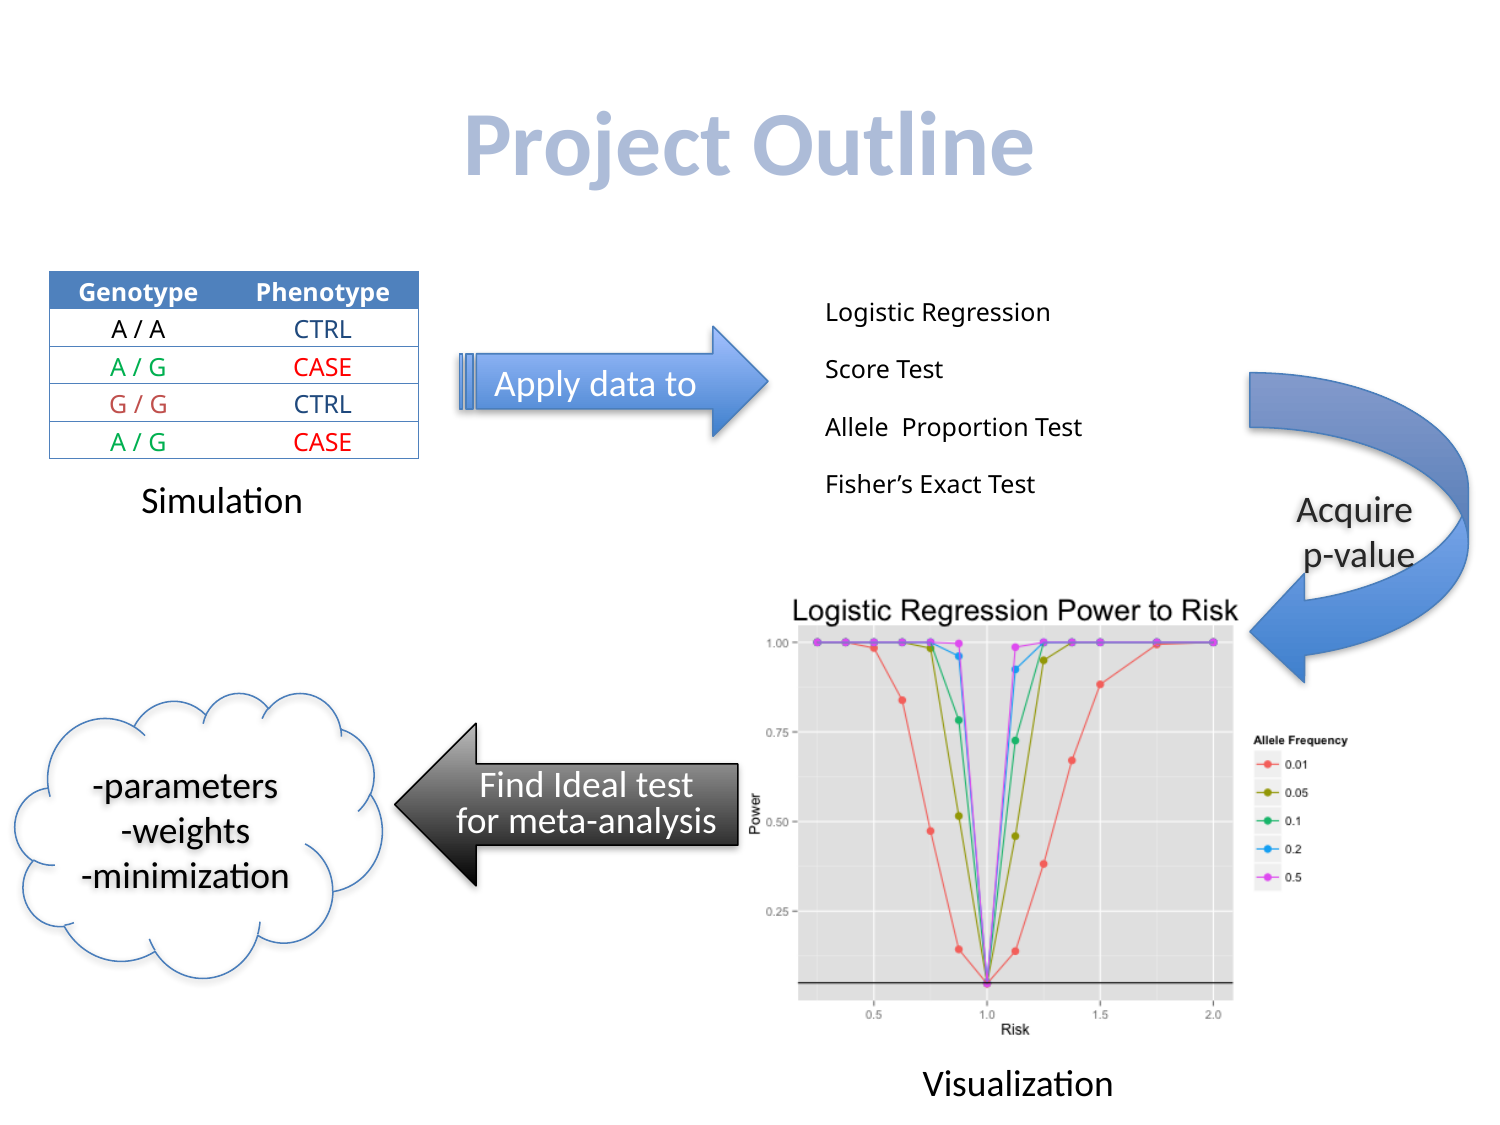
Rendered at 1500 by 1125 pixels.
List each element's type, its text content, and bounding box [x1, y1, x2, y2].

text_box Apply data to [475, 325, 769, 438]
table_header Phenotype [227, 272, 418, 308]
table_cell CTRL [227, 309, 418, 346]
table_header Logistic Regression [823, 271, 1150, 329]
table_cell A / A [50, 309, 227, 346]
table_cell Fisher’s Exact Test [823, 443, 1150, 501]
table_cell Score Test [823, 329, 1150, 386]
table_cell A / G [50, 422, 227, 458]
text_box Visualization [907, 1060, 1130, 1112]
text_box Find Ideal test for meta-analysis [394, 722, 727, 887]
title Project Outline [75, 45, 1425, 233]
text_box -parameters -weights -minimization [13, 692, 384, 980]
table_cell CTRL [227, 384, 418, 421]
text_box Simulation [126, 468, 319, 529]
picture [732, 568, 1392, 1052]
table_header Genotype [50, 272, 227, 308]
table_cell Allele Proportion Test [823, 386, 1150, 443]
text_box Acquire p-value [1249, 371, 1470, 631]
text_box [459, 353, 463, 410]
table_cell CASE [227, 422, 418, 458]
table_cell CASE [227, 347, 418, 383]
table_cell G / G [50, 384, 227, 421]
table_cell A / G [50, 347, 227, 383]
text_box Apply data to [465, 353, 474, 410]
